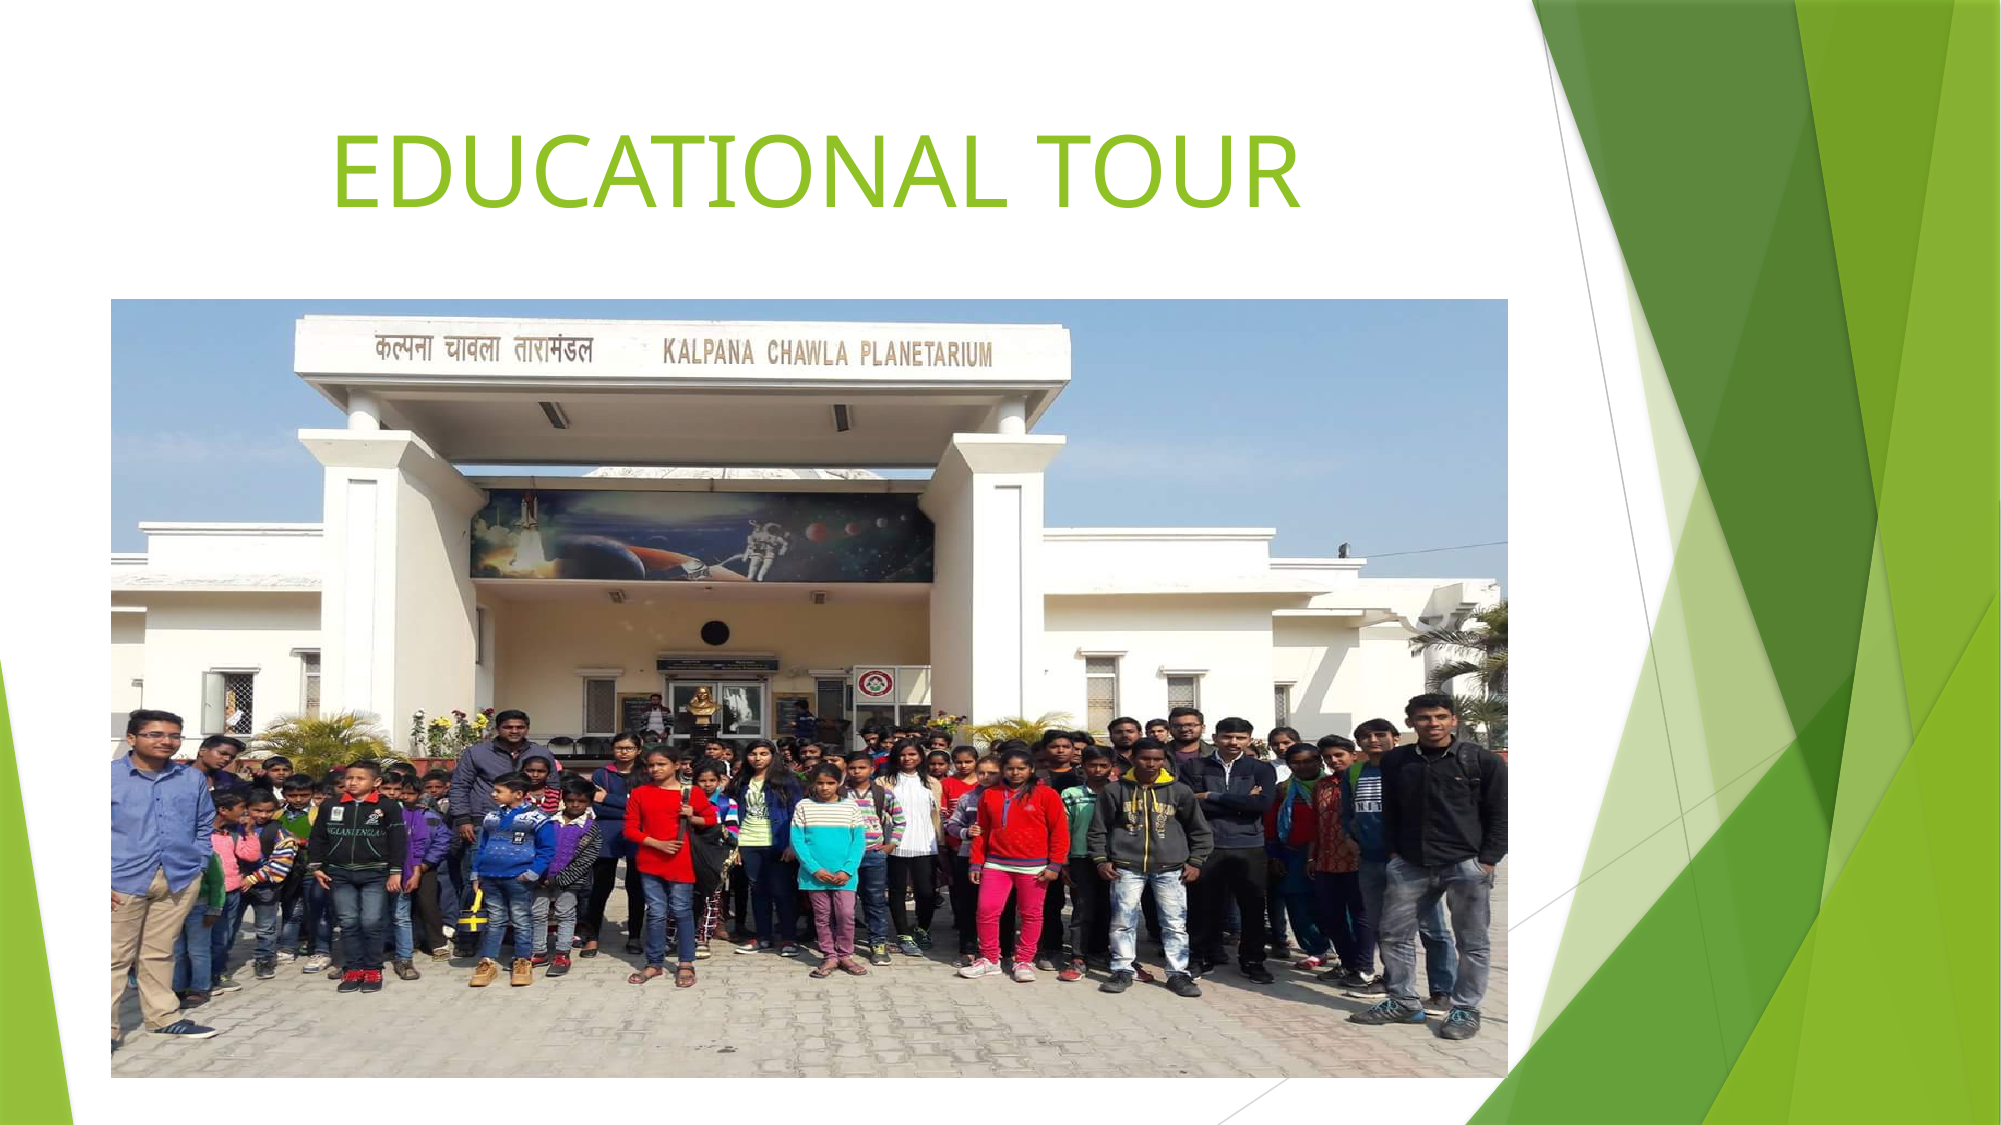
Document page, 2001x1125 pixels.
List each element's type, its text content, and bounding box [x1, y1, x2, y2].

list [110, 299, 1509, 1078]
title EDUCATIONAL TOUR [111, 99, 1522, 317]
